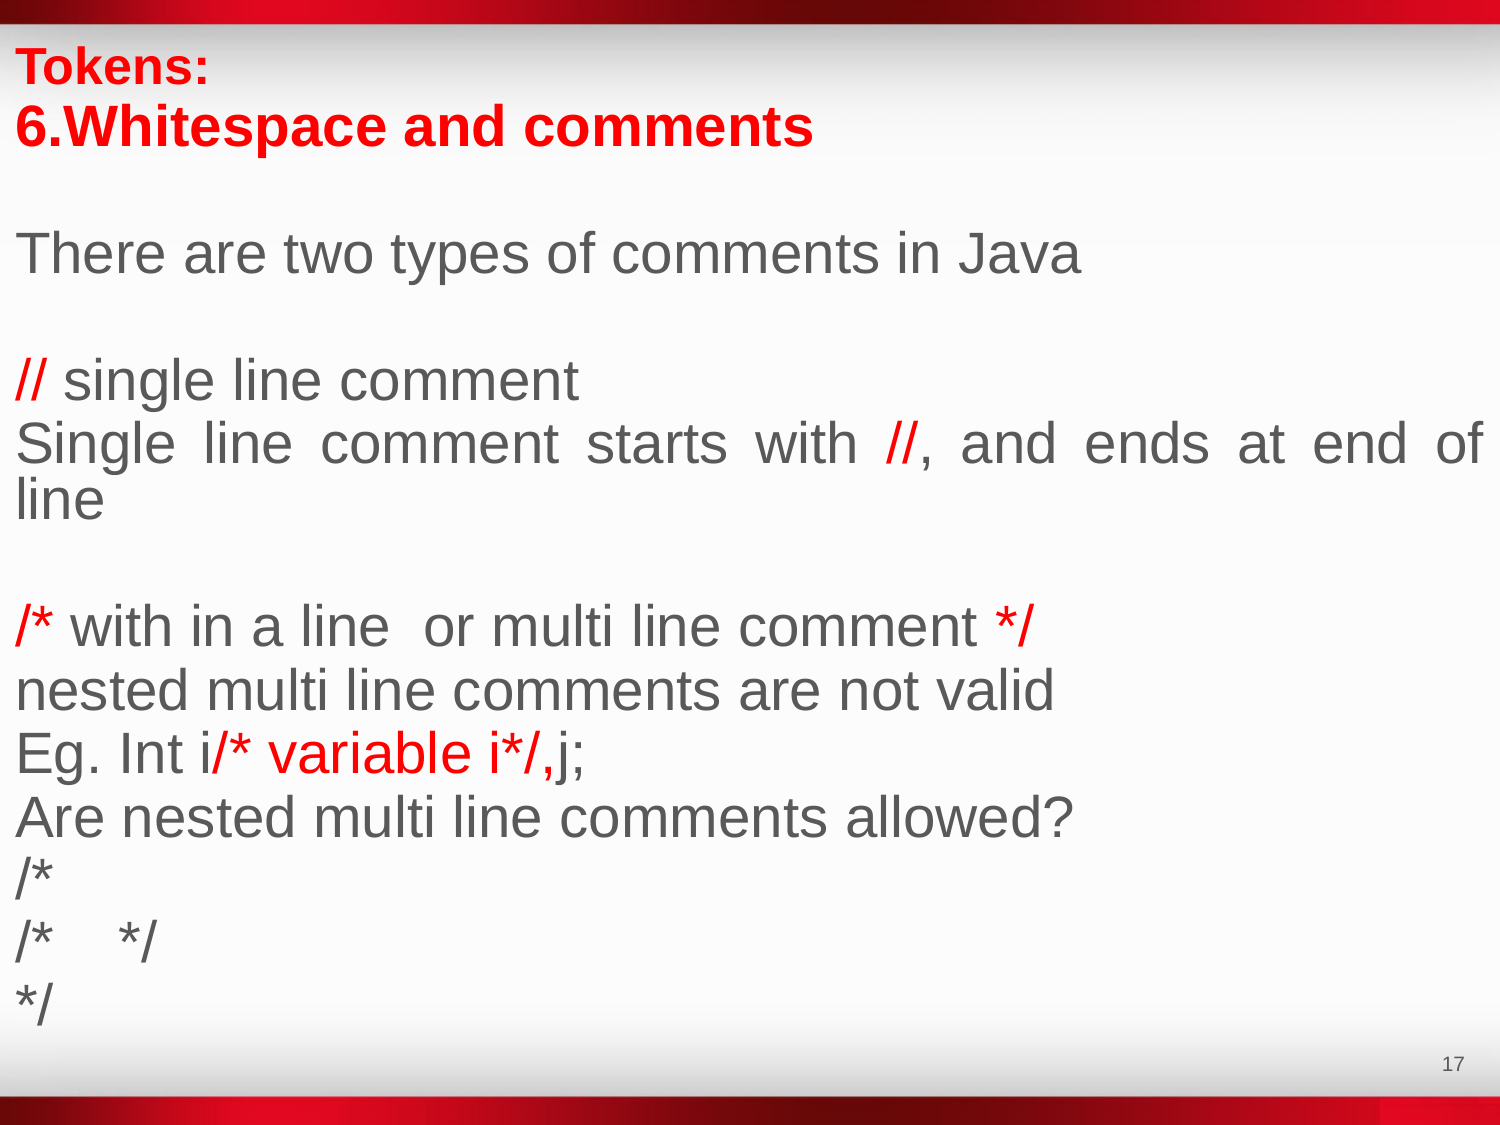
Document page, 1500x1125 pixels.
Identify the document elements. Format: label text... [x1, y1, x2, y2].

picture [0, 0, 1500, 37]
slide_number ‹#› [1389, 1019, 1480, 1106]
subtitle Tokens: 6.Whitespace and comments There are two types of comments in Java // single line comment Single line comment starts with //, and ends at end of line /* with in a line or multi line comment */ nested multi line comments are not valid Eg. Int i/* variable i*/,j; Are nested multi line comments allowed? /* /* */ */ [0, 37, 1500, 1125]
